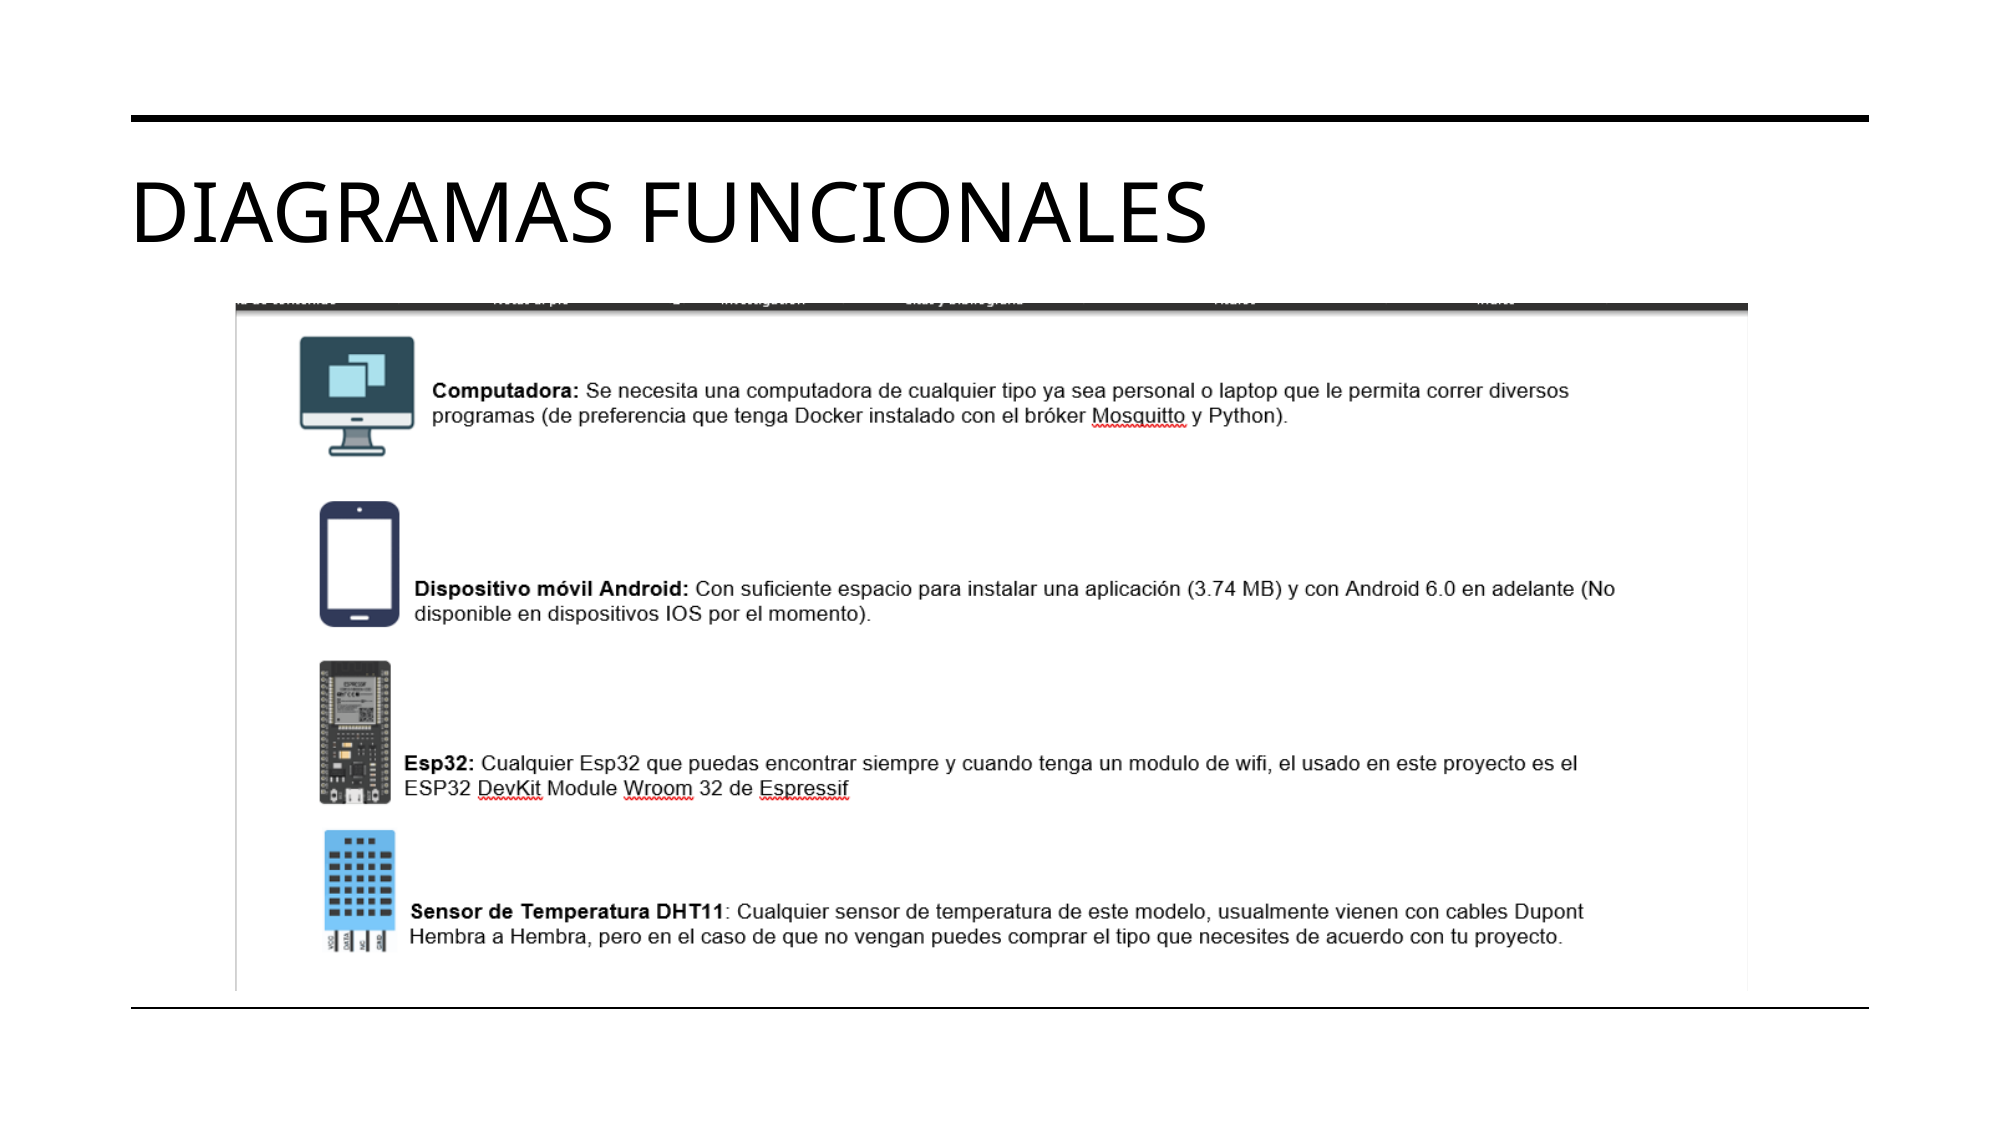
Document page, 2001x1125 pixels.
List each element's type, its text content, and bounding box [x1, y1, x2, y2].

title Diagramas Funcionales [114, 151, 1869, 377]
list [235, 303, 1748, 991]
